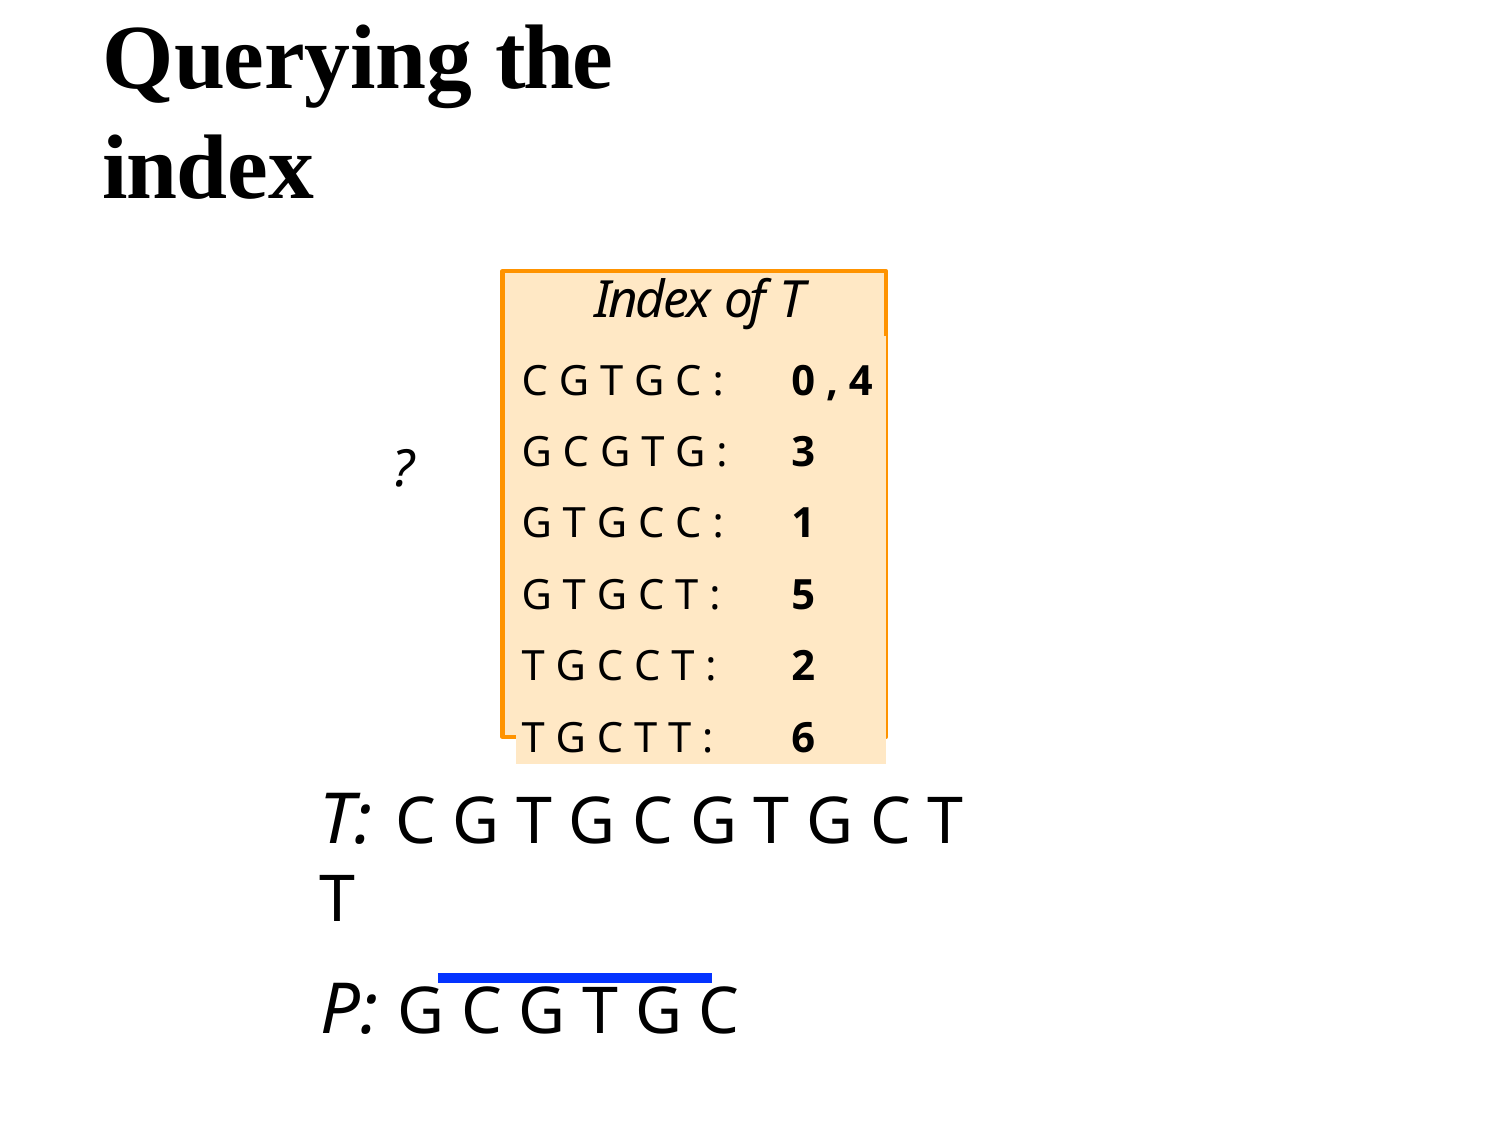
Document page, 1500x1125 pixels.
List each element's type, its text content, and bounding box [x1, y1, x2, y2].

text_box Index of T ? [391, 264, 847, 497]
text_box T: C G T G C G T G C T T P: G C G T G C [265, 743, 982, 1048]
table_cell T G C T T : [516, 739, 770, 764]
title Querying the index [101, 0, 634, 218]
table_cell 6 [770, 739, 886, 764]
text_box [500, 269, 888, 739]
